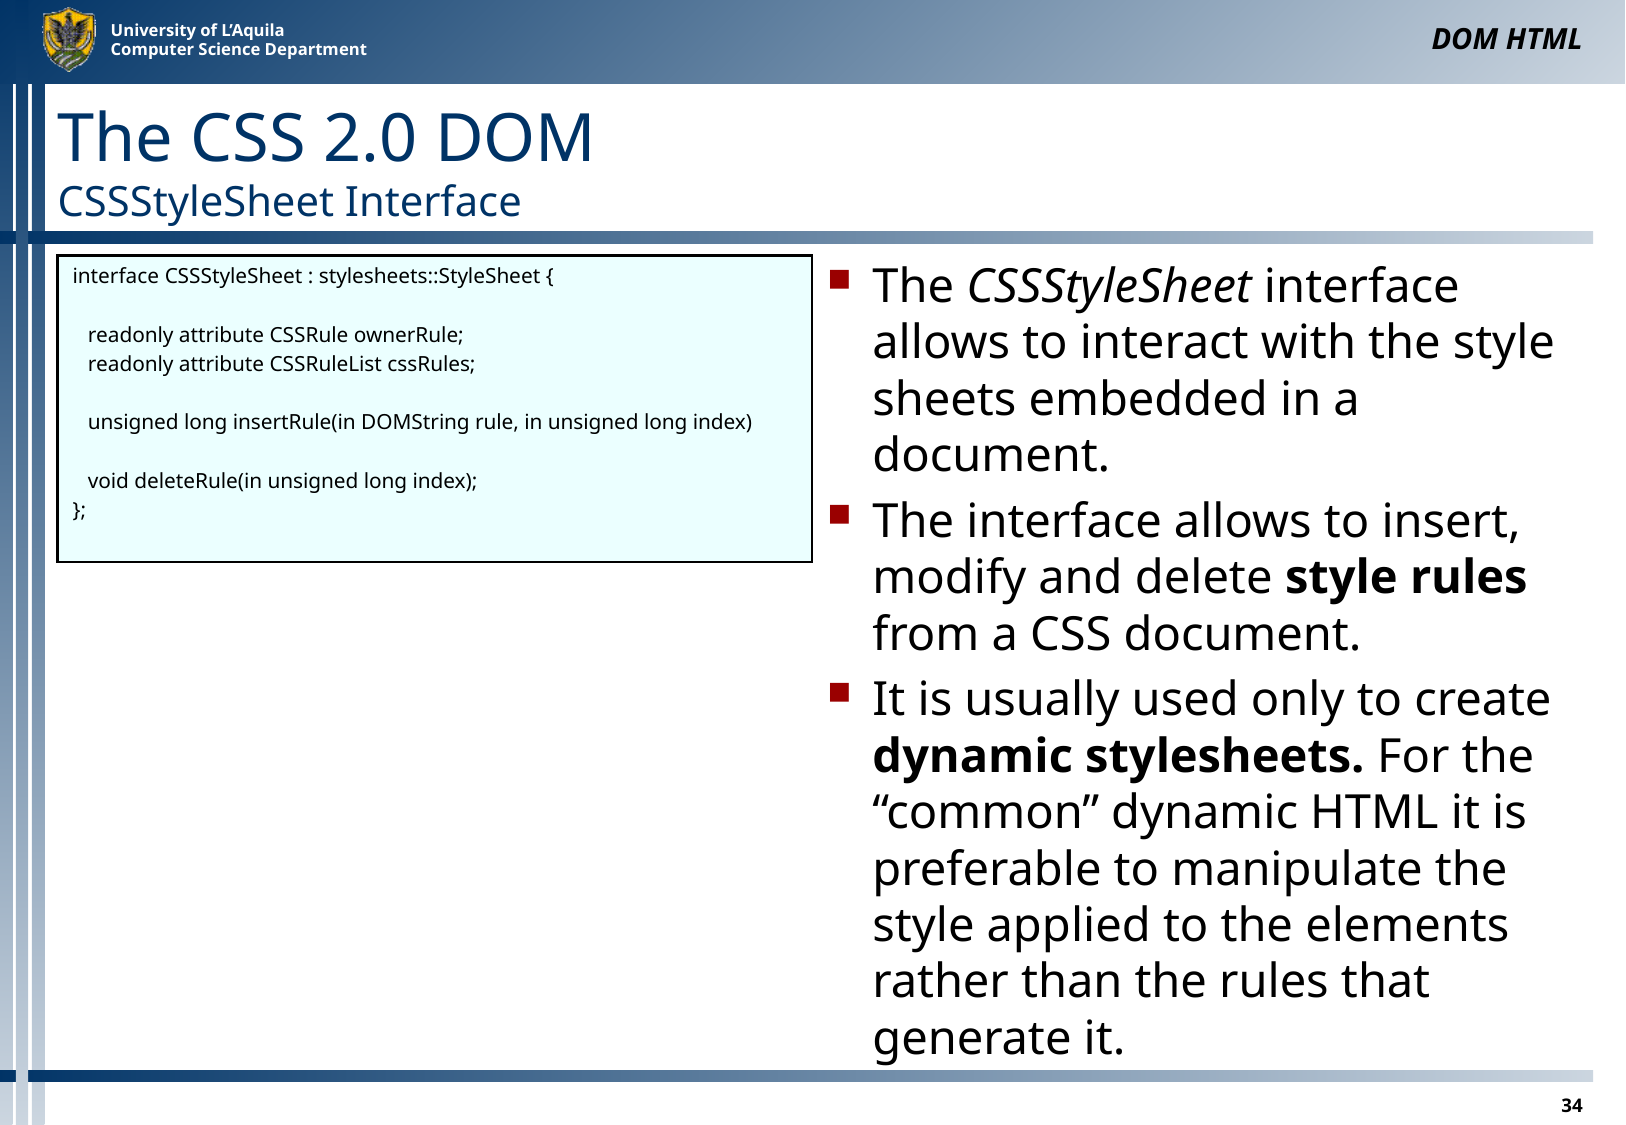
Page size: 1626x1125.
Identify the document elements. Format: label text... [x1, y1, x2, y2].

title The CSS 2.0 DOM CSSStyleSheet Interface [57, 87, 1599, 232]
picture [42, 7, 96, 72]
footer DOM HTML [812, 12, 1599, 63]
list The CSSStyleSheet interface allows to interact with the style sheets embedded in a document. The interface allows to insert, modify and delete style rules from a CSS document. It is usually used only to create dynamic stylesheets. For the “common” dynamic HTML it is preferable to manipulate the style applied to the elements rather than the rules that generate it. [812, 255, 1594, 1069]
text_box interface CSSStyleSheet : stylesheets::StyleSheet { readonly attribute CSSRule ownerRule; readonly attribute CSSRuleList cssRules; unsigned long insertRule(in DOMString rule, in unsigned long index) void deleteRule(in unsigned long index); }; [57, 255, 813, 563]
slide_number 34 [1419, 1082, 1599, 1121]
